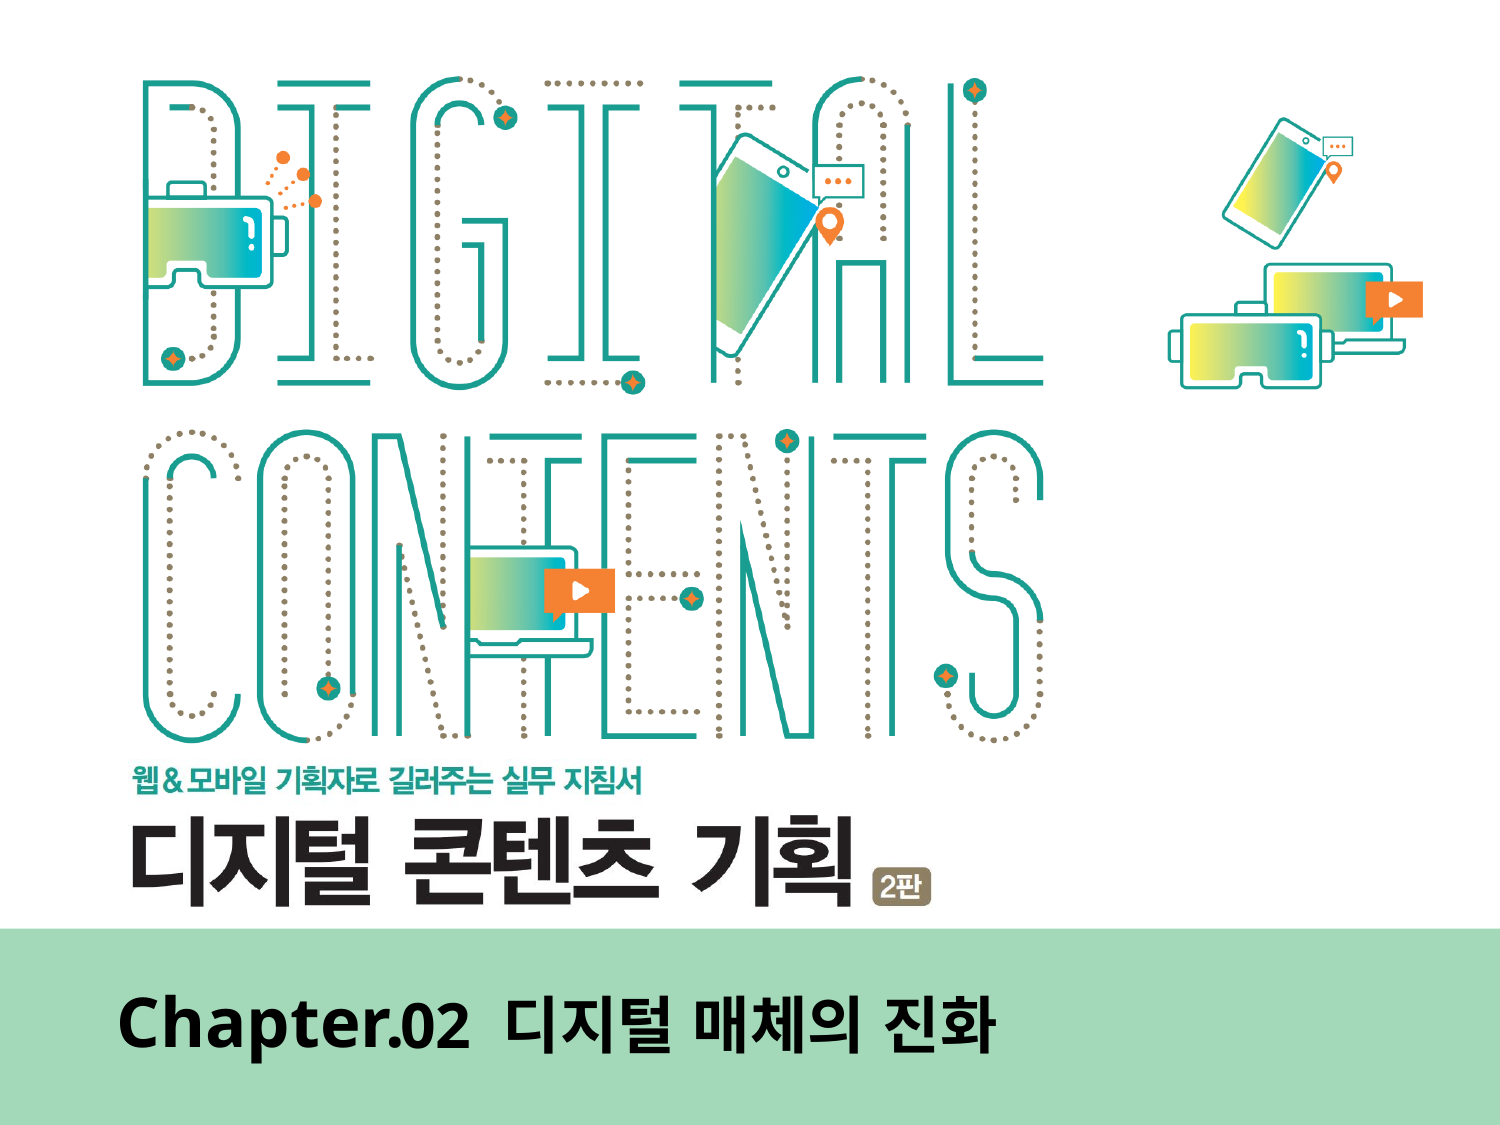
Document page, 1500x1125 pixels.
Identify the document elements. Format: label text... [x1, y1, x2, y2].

picture [1151, 112, 1432, 406]
title 02 디지털 매체의 진화 [385, 983, 1500, 1074]
picture [123, 27, 1077, 915]
